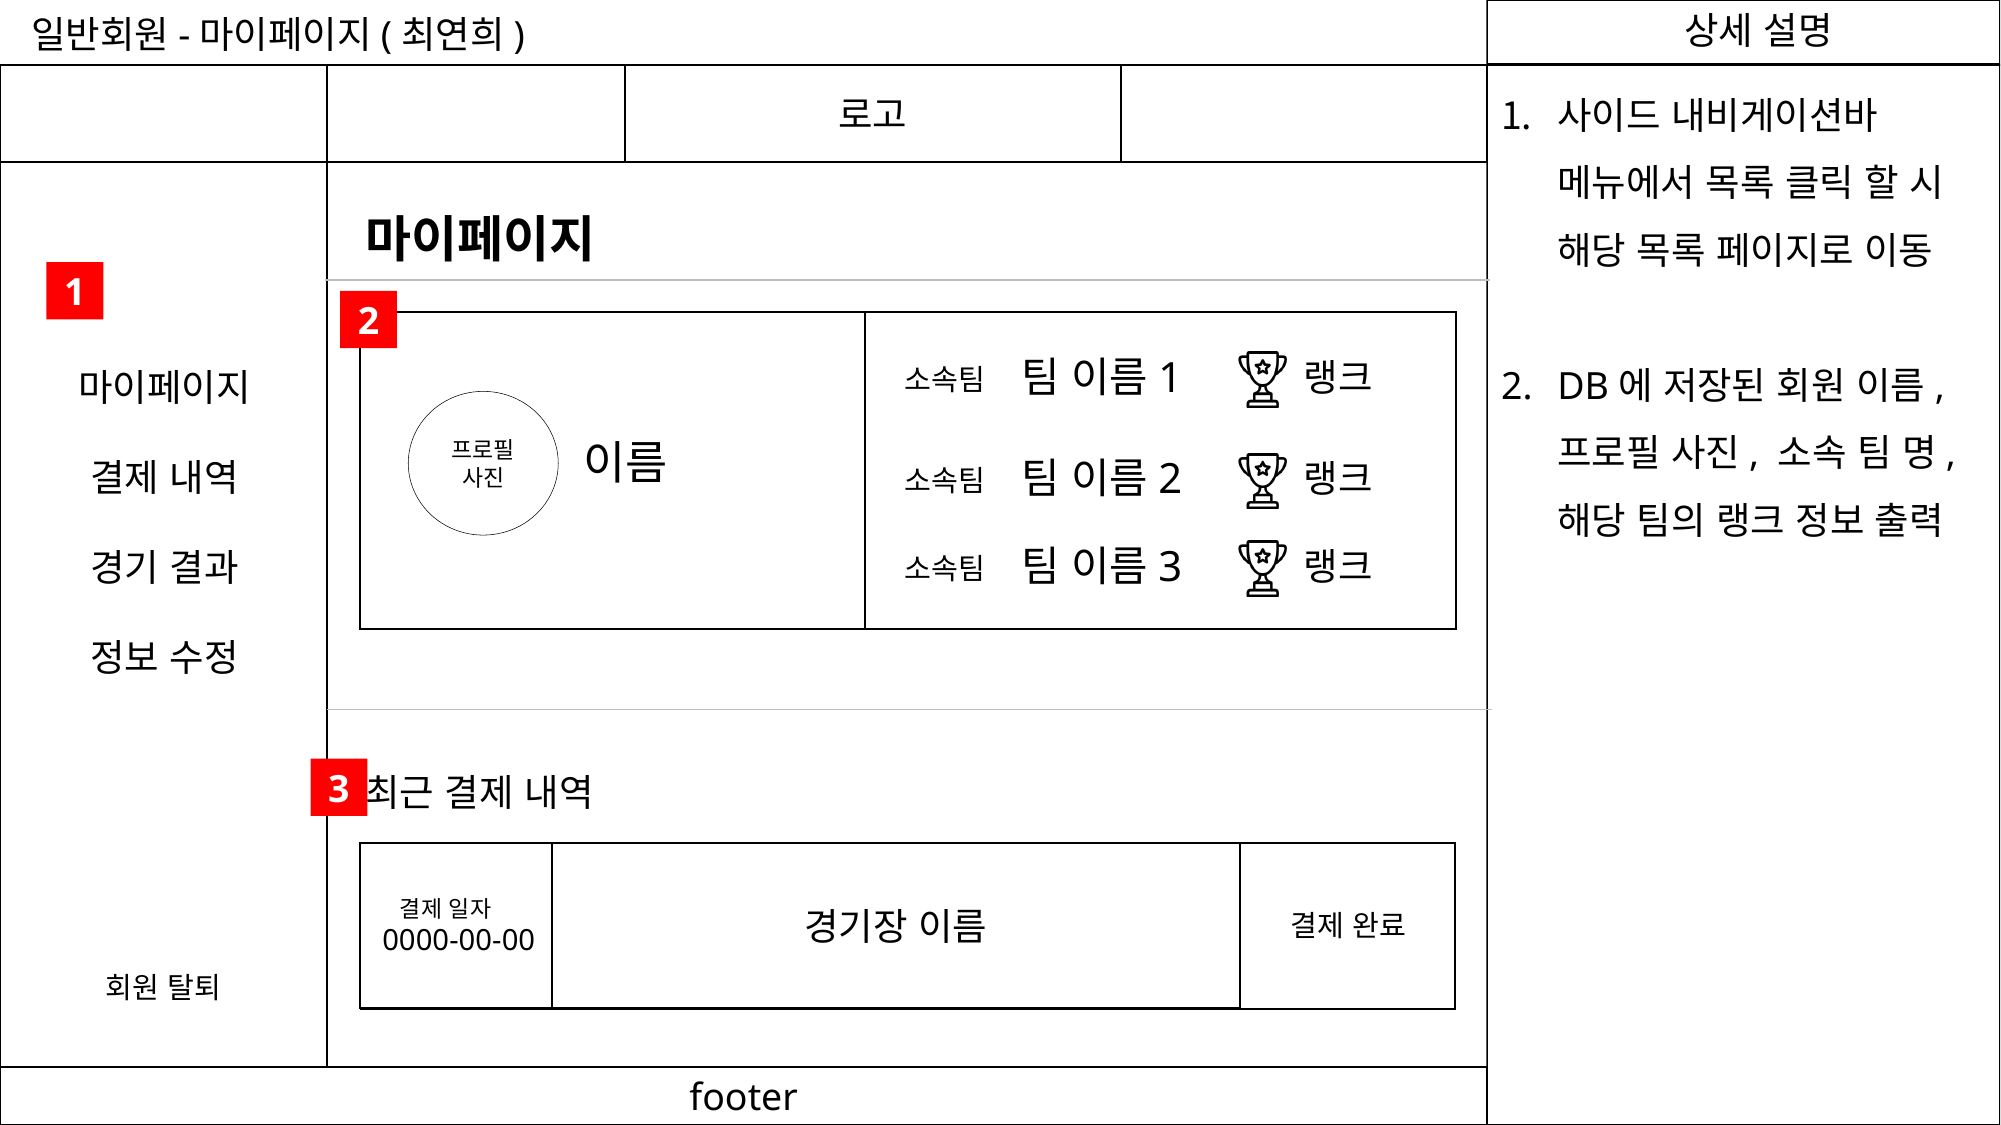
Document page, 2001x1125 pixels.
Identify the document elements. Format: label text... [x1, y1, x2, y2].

text_box [359, 311, 863, 631]
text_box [359, 842, 1492, 1010]
text_box [0, 63, 329, 1068]
text_box 최근 결제 내역 [350, 761, 754, 822]
text_box [863, 310, 1458, 631]
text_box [888, 532, 1424, 599]
text_box 마이페이지 [350, 199, 792, 275]
text_box 회원 탈퇴 [90, 962, 288, 1012]
text_box 2 [339, 289, 399, 350]
text_box 마이페이지 결제 내역 경기 결과 정보 수정 [24, 311, 305, 732]
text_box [888, 444, 1424, 512]
text_box 로고 [623, 63, 1122, 164]
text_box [888, 343, 1424, 410]
text_box 1 [45, 261, 105, 321]
text_box [329, 63, 623, 164]
text_box 3 [309, 757, 369, 817]
text_box footer [0, 1065, 1489, 1125]
text_box [1122, 63, 1486, 164]
text_box 사이드 내비게이션바 메뉴에서 목록 클릭 할 시 해당 목록 페이지로 이동 DB에 저장된 회원 이름, 프로필 사진, 소속 팀 명,해당 팀의 랭크 정보 출력 [1486, 61, 2000, 549]
text_box 일반회원-마이페이지(최연희) [16, 4, 540, 64]
